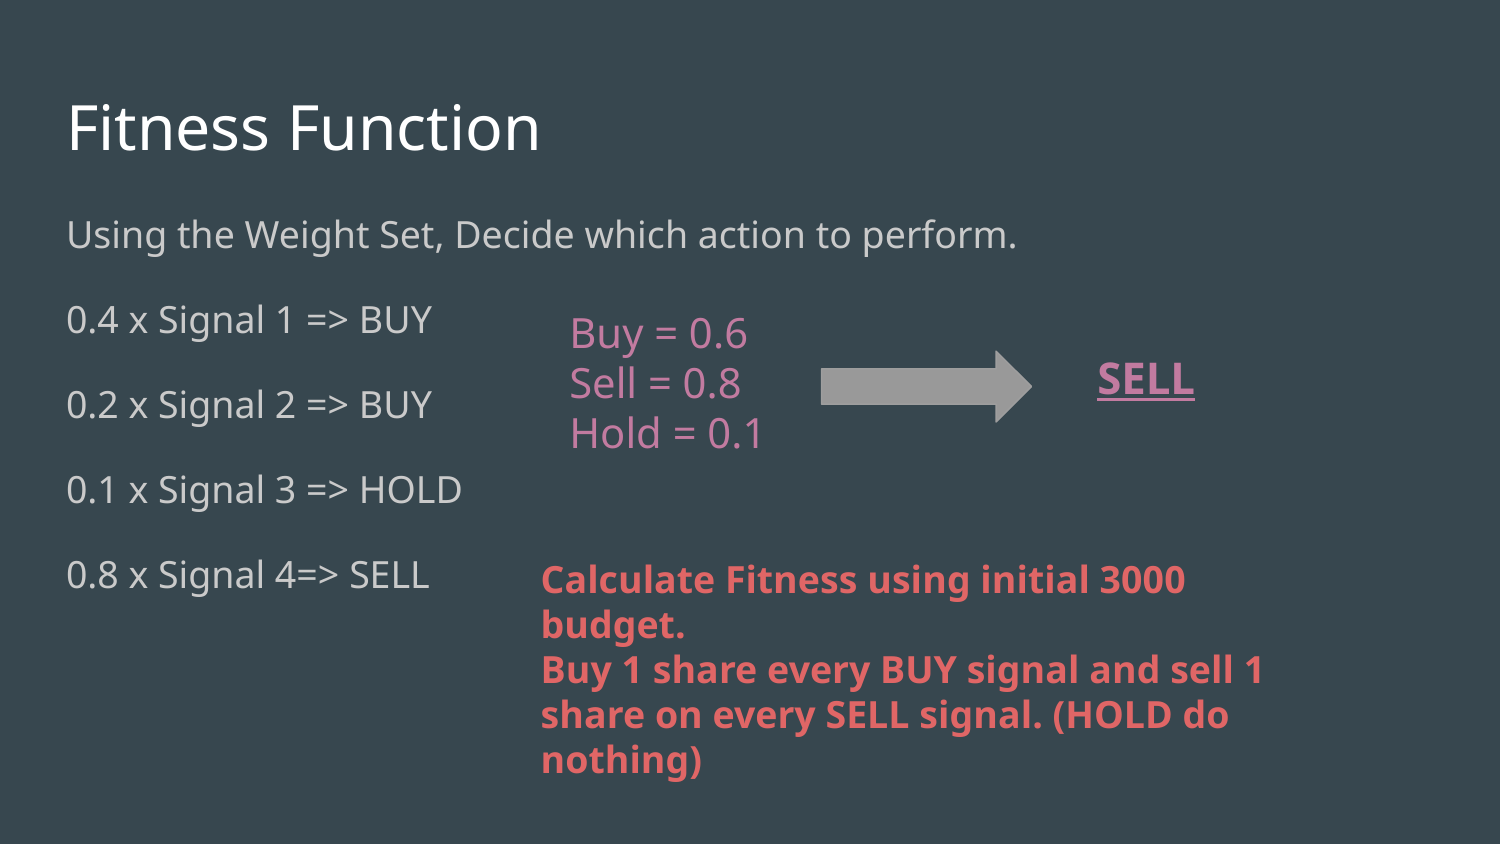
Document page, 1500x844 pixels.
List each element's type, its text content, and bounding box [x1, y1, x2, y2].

text_box Buy = 0.6 Sell = 0.8 Hold = 0.1 [554, 291, 809, 502]
title Fitness Function [51, 72, 1449, 167]
text_box SELL [1082, 335, 1374, 460]
text_box Calculate Fitness using initial 3000 budget. Buy 1 share every BUY signal and sell 1 share on every SELL signal. (HOLD do nothing) [525, 541, 1343, 714]
text_box [821, 351, 1032, 422]
list Using the Weight Set, Decide which action to perform. 0.4 x Signal 1 => BUY 0.2 x Signal 2 => BUY 0.1 x Signal 3 => HOLD 0.8 x Signal 4=> SELL [51, 189, 1449, 750]
